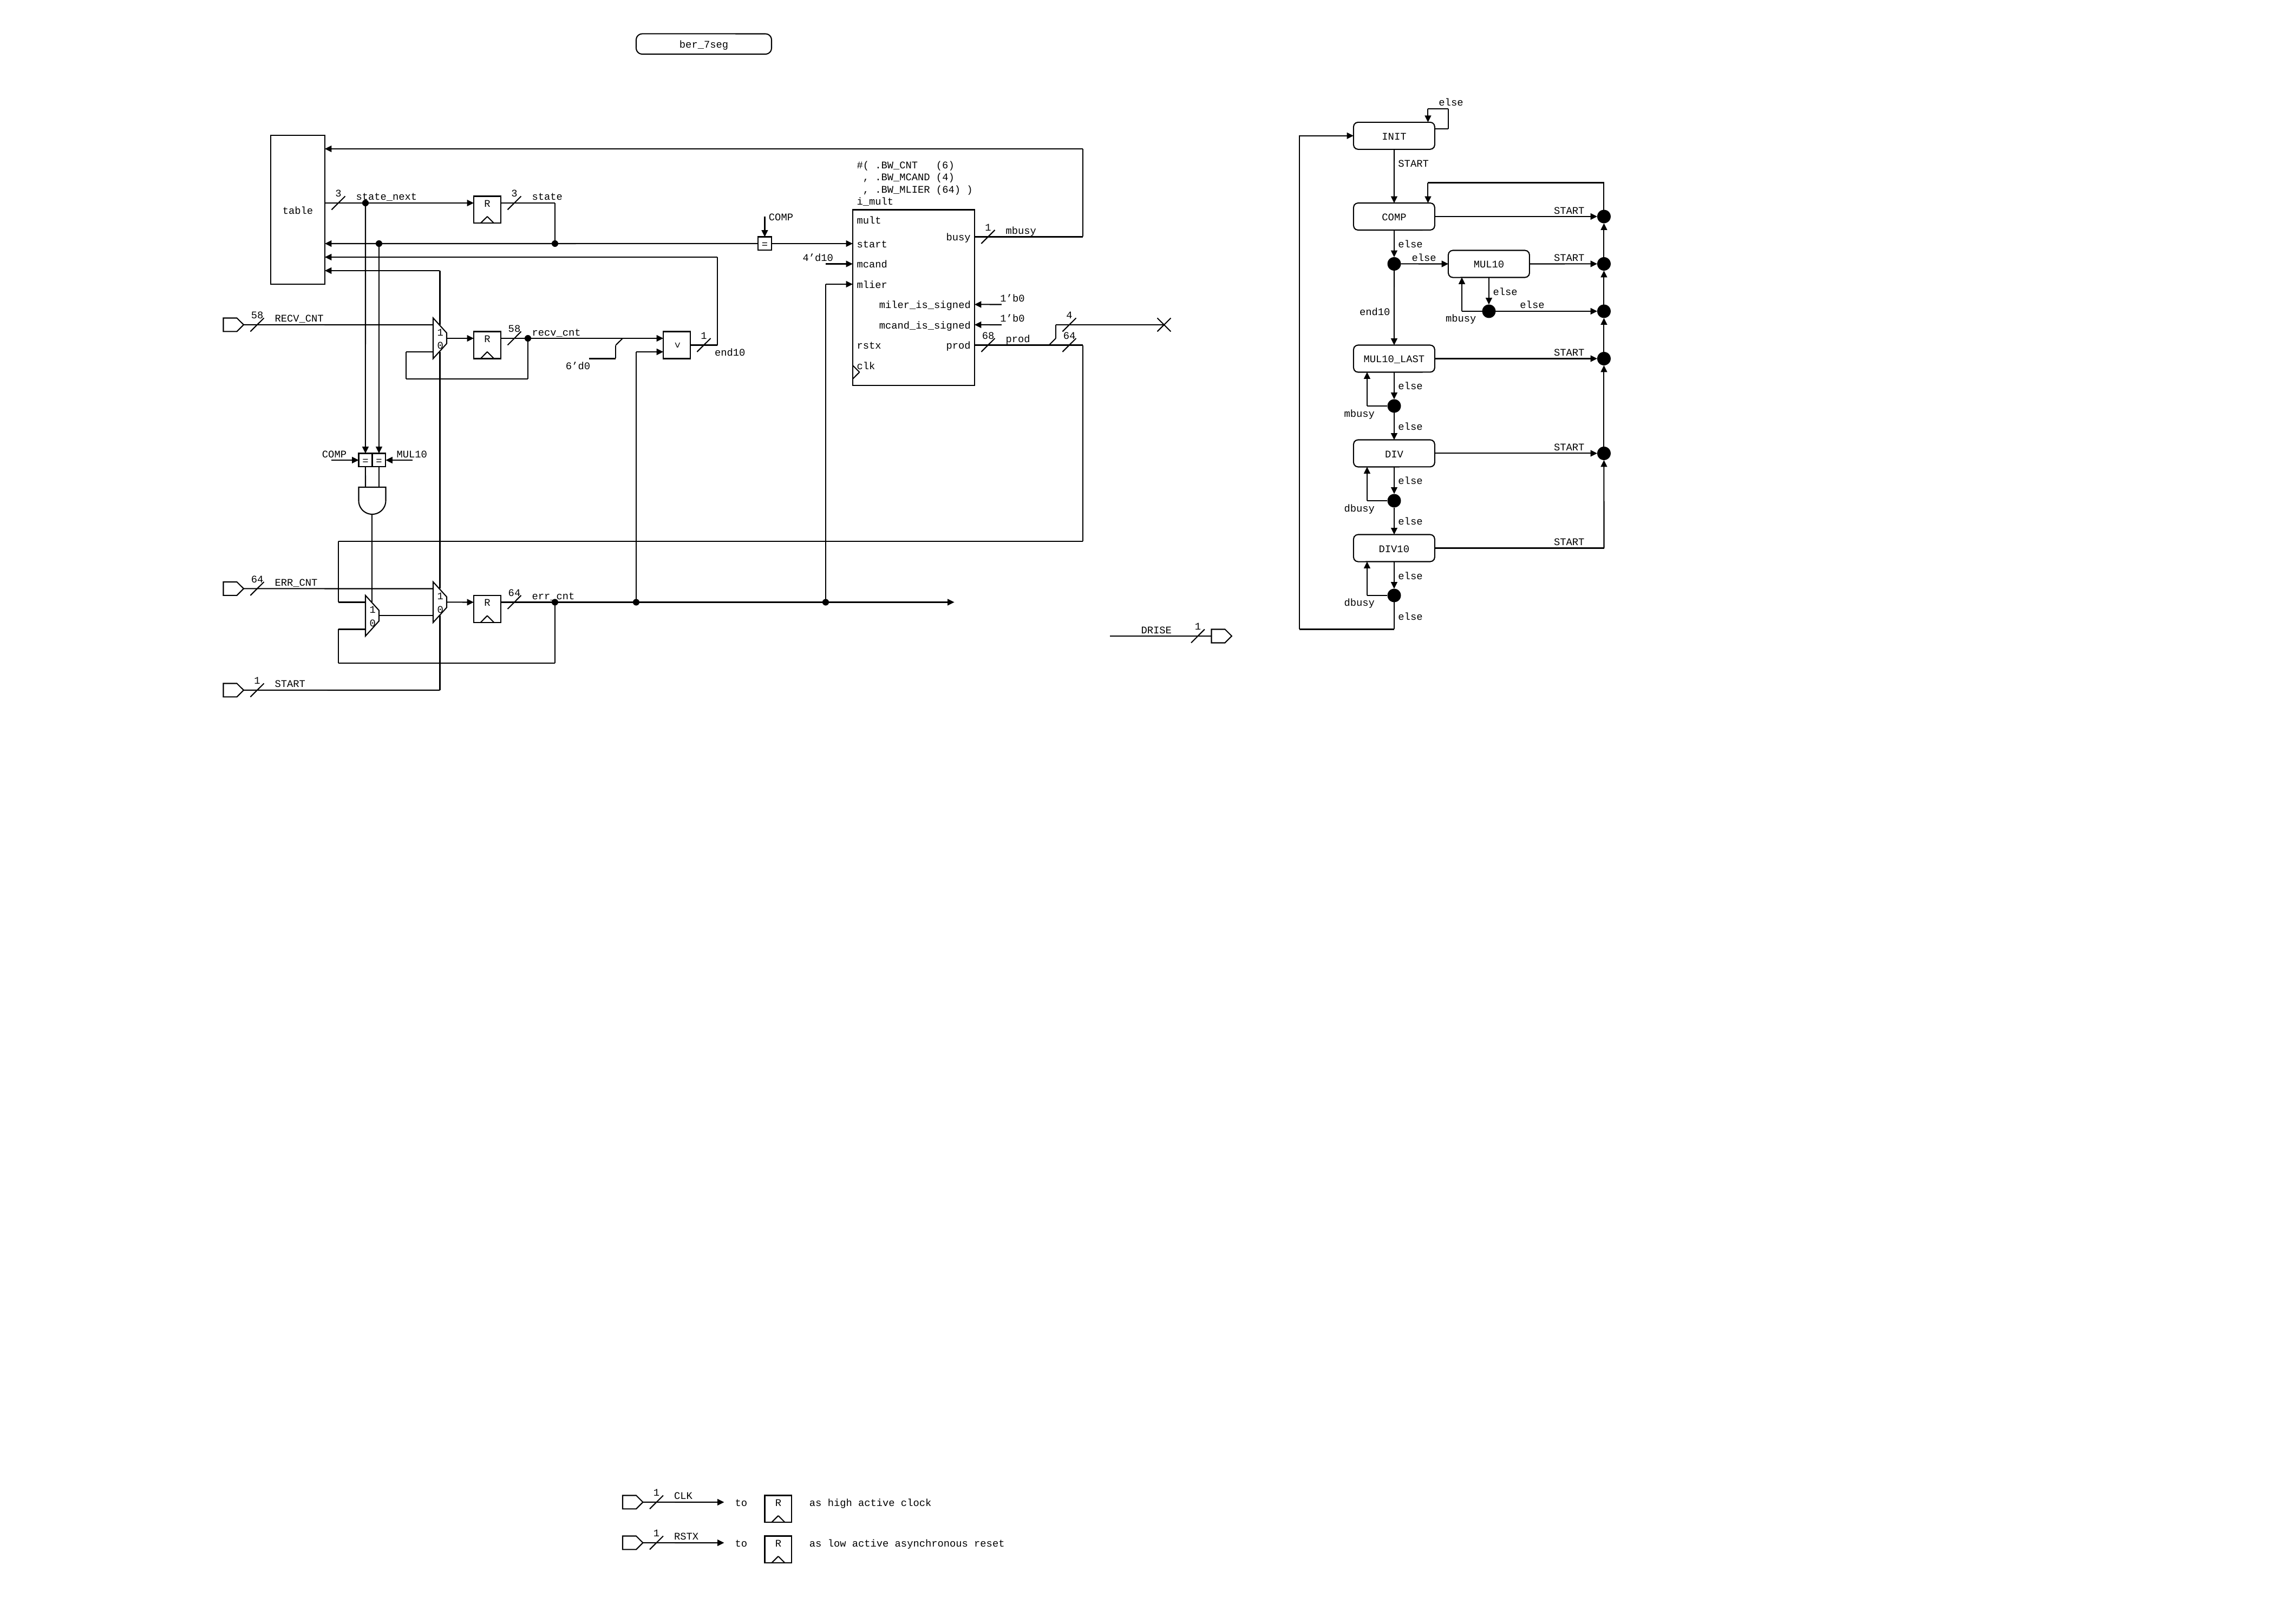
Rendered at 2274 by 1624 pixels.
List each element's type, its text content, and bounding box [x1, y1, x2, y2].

text_box 58 [250, 311, 264, 318]
text_box ber_7seg [635, 33, 773, 55]
text_box 64 [507, 588, 521, 596]
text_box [250, 589, 264, 595]
text_box [1481, 304, 1497, 319]
text_box START [1549, 202, 1591, 216]
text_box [1157, 318, 1171, 332]
text_box DIV10 [1352, 534, 1435, 562]
text_box else [1395, 608, 1435, 623]
text_box R [480, 595, 494, 610]
text_box [764, 1535, 792, 1563]
text_box 64 [250, 574, 264, 582]
text_box DRISE [1136, 622, 1178, 636]
text_box mbusy [1441, 311, 1482, 325]
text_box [852, 372, 860, 379]
text_box as high active clock [805, 1495, 846, 1509]
text_box mlier [852, 277, 894, 291]
text_box busy [933, 230, 975, 244]
text_box 1’b0 [988, 290, 1029, 305]
text_box [764, 1495, 792, 1523]
text_box [358, 486, 387, 515]
text_box [1597, 209, 1612, 224]
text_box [1062, 338, 1076, 352]
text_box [480, 351, 487, 359]
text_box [771, 1556, 778, 1563]
text_box R [772, 1495, 786, 1509]
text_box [507, 331, 521, 345]
text_box RECV_CNT [270, 311, 312, 324]
text_box 1’b0 [988, 311, 1029, 325]
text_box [771, 1515, 778, 1523]
text_box start [852, 236, 894, 251]
text_box R [480, 331, 494, 345]
text_box 4’d10 [798, 250, 840, 264]
text_box mcand_is_signed [933, 317, 975, 332]
text_box rstx [852, 338, 894, 352]
text_box = [358, 453, 371, 467]
text_box [473, 195, 501, 224]
text_box = [757, 236, 772, 251]
text_box [1387, 588, 1402, 603]
text_box START [270, 676, 312, 689]
text_box INIT [1352, 121, 1435, 150]
text_box [223, 317, 244, 332]
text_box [487, 351, 494, 359]
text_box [1062, 318, 1076, 332]
text_box as low active asynchronous reset [805, 1535, 846, 1550]
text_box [487, 615, 494, 623]
text_box else [1395, 473, 1435, 488]
text_box [223, 581, 244, 596]
text_box 1 [433, 324, 447, 339]
text_box START [1549, 534, 1591, 547]
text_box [250, 581, 264, 588]
text_box else [1515, 297, 1557, 311]
text_box [432, 316, 439, 324]
text_box [1597, 304, 1612, 319]
text_box prod [933, 338, 975, 352]
text_box [1387, 398, 1402, 414]
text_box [1191, 637, 1205, 643]
text_box = [371, 453, 386, 467]
text_box [364, 594, 371, 601]
text_box [473, 331, 501, 359]
text_box else [1395, 419, 1435, 434]
text_box MUL10 [392, 446, 434, 461]
text_box else [1489, 284, 1530, 298]
text_box [364, 630, 373, 638]
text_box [1049, 338, 1056, 345]
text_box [852, 365, 860, 372]
text_box DIV [1352, 439, 1435, 468]
text_box else [1395, 568, 1435, 582]
text_box [1596, 446, 1612, 461]
text_box RSTX [669, 1529, 711, 1542]
text_box 3 [507, 189, 521, 197]
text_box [649, 1495, 663, 1502]
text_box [778, 1556, 785, 1563]
text_box mcand [852, 257, 894, 271]
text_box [480, 615, 487, 623]
text_box [1387, 257, 1402, 271]
text_box START [1549, 439, 1591, 453]
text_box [331, 196, 345, 210]
text_box [432, 616, 439, 624]
text_box START [1549, 344, 1591, 358]
text_box state [527, 189, 569, 204]
text_box mult [852, 209, 975, 386]
text_box CLK [669, 1488, 711, 1501]
text_box 6’d0 [561, 358, 603, 372]
text_box #( .BW_CNT (6) , .BW_MCAND (4) , .BW_MLIER (64) ) i_mult [852, 155, 894, 210]
text_box MUL10 [1447, 250, 1530, 278]
text_box 0 [365, 616, 380, 630]
text_box else [1395, 514, 1435, 528]
text_box COMP [317, 446, 359, 461]
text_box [487, 216, 494, 224]
text_box [1597, 351, 1612, 366]
text_box [622, 1535, 643, 1550]
text_box 1 [649, 1529, 664, 1536]
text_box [250, 683, 264, 690]
text_box [1387, 493, 1402, 508]
text_box [473, 595, 501, 623]
text_box 3 [331, 189, 345, 197]
text_box to [730, 1535, 772, 1550]
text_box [507, 196, 521, 210]
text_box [649, 1543, 663, 1550]
text_box mbusy [1339, 405, 1381, 420]
text_box COMP [1352, 202, 1435, 231]
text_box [250, 691, 264, 697]
text_box miler_is_signed [933, 297, 975, 312]
text_box 0 [433, 339, 447, 352]
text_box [480, 216, 487, 224]
text_box recv_cnt [527, 324, 569, 338]
text_box < [663, 331, 691, 359]
text_box [432, 580, 439, 588]
text_box else [1407, 250, 1442, 264]
text_box dbusy [1339, 500, 1381, 515]
text_box 68 [981, 331, 995, 339]
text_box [1191, 629, 1205, 636]
text_box R [480, 195, 494, 210]
text_box R [772, 1535, 786, 1550]
text_box MUL10_LAST [1352, 344, 1435, 373]
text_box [616, 338, 623, 345]
text_box to [730, 1495, 772, 1509]
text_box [778, 1515, 785, 1523]
text_box ERR_CNT [270, 574, 312, 588]
text_box [622, 1495, 643, 1510]
text_box [223, 683, 244, 698]
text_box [697, 338, 711, 352]
text_box 0 [433, 603, 447, 616]
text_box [649, 1503, 663, 1509]
text_box 1 [433, 588, 447, 603]
text_box 64 [1062, 331, 1076, 339]
text_box 1 [1191, 622, 1205, 630]
text_box end10 [710, 344, 752, 359]
text_box 1 [365, 601, 380, 616]
text_box 1 [981, 222, 995, 231]
text_box else [1434, 95, 1476, 109]
text_box 4 [1062, 311, 1076, 318]
text_box dbusy [1339, 595, 1381, 610]
text_box START [1395, 155, 1435, 170]
text_box table [270, 135, 325, 285]
text_box err_cnt [527, 588, 569, 602]
text_box else [1395, 378, 1435, 393]
text_box clk [852, 358, 894, 372]
text_box end10 [1353, 304, 1394, 318]
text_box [981, 230, 995, 244]
text_box else [1395, 236, 1435, 251]
text_box mbusy [1001, 222, 1043, 237]
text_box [250, 318, 264, 324]
text_box 58 [507, 324, 521, 332]
text_box prod [1001, 331, 1043, 345]
text_box START [1549, 250, 1591, 264]
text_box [250, 325, 264, 332]
text_box state_next [351, 189, 393, 202]
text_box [507, 595, 521, 609]
text_box 1 [649, 1488, 664, 1496]
text_box 1 [696, 331, 711, 339]
text_box COMP [764, 209, 806, 224]
text_box 1 [250, 676, 264, 684]
text_box [432, 352, 439, 361]
text_box [1211, 628, 1233, 644]
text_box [981, 338, 995, 352]
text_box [649, 1536, 663, 1542]
text_box [1596, 257, 1612, 271]
